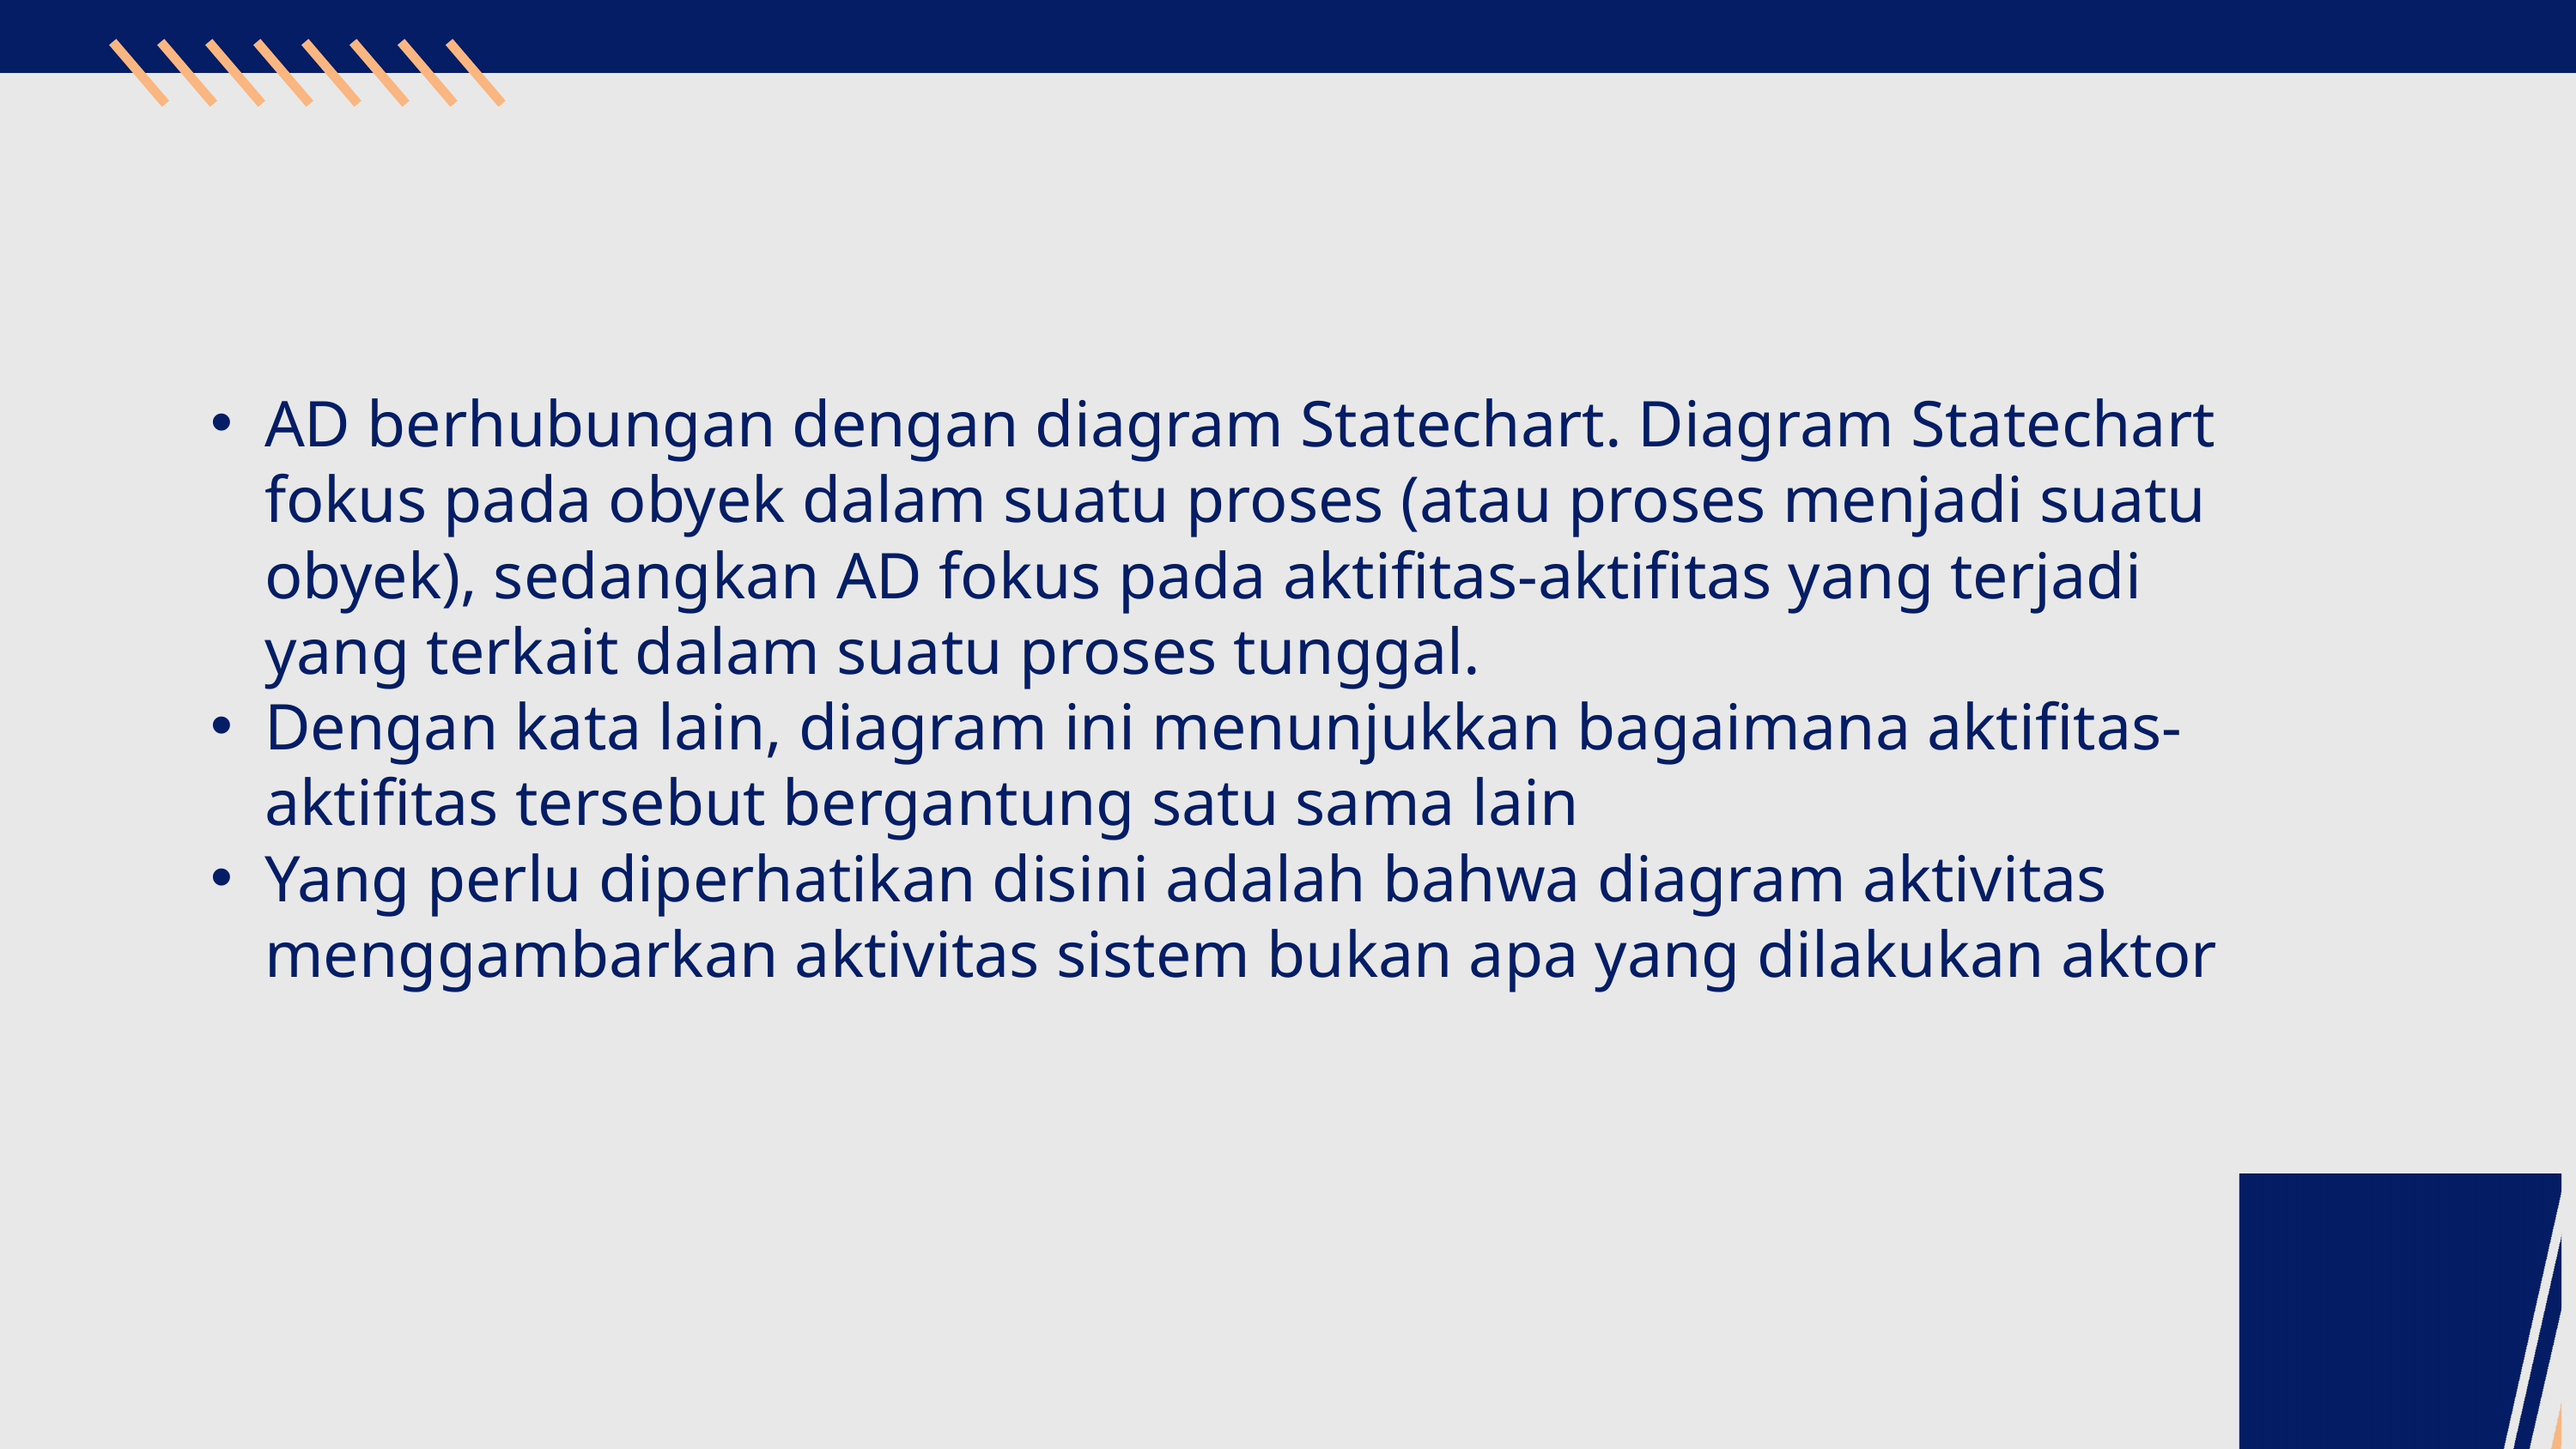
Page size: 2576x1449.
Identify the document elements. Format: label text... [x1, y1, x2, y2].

text_box [2239, 1173, 2562, 1449]
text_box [0, 0, 2576, 74]
text_box AD berhubungan dengan diagram Statechart. Diagram Statechart fokus pada obyek dalam suatu proses (atau proses menjadi suatu obyek), sedangkan AD fokus pada aktifitas-aktifitas yang terjadi yang terkait dalam suatu proses tunggal. Dengan kata lain, diagram ini menunjukkan bagaimana aktifitas-aktifitas tersebut bergantung satu sama lain Yang perlu diperhatikan disini adalah bahwa diagram aktivitas menggambarkan aktivitas sistem bukan apa yang dilakukan aktor [157, 383, 2274, 1066]
